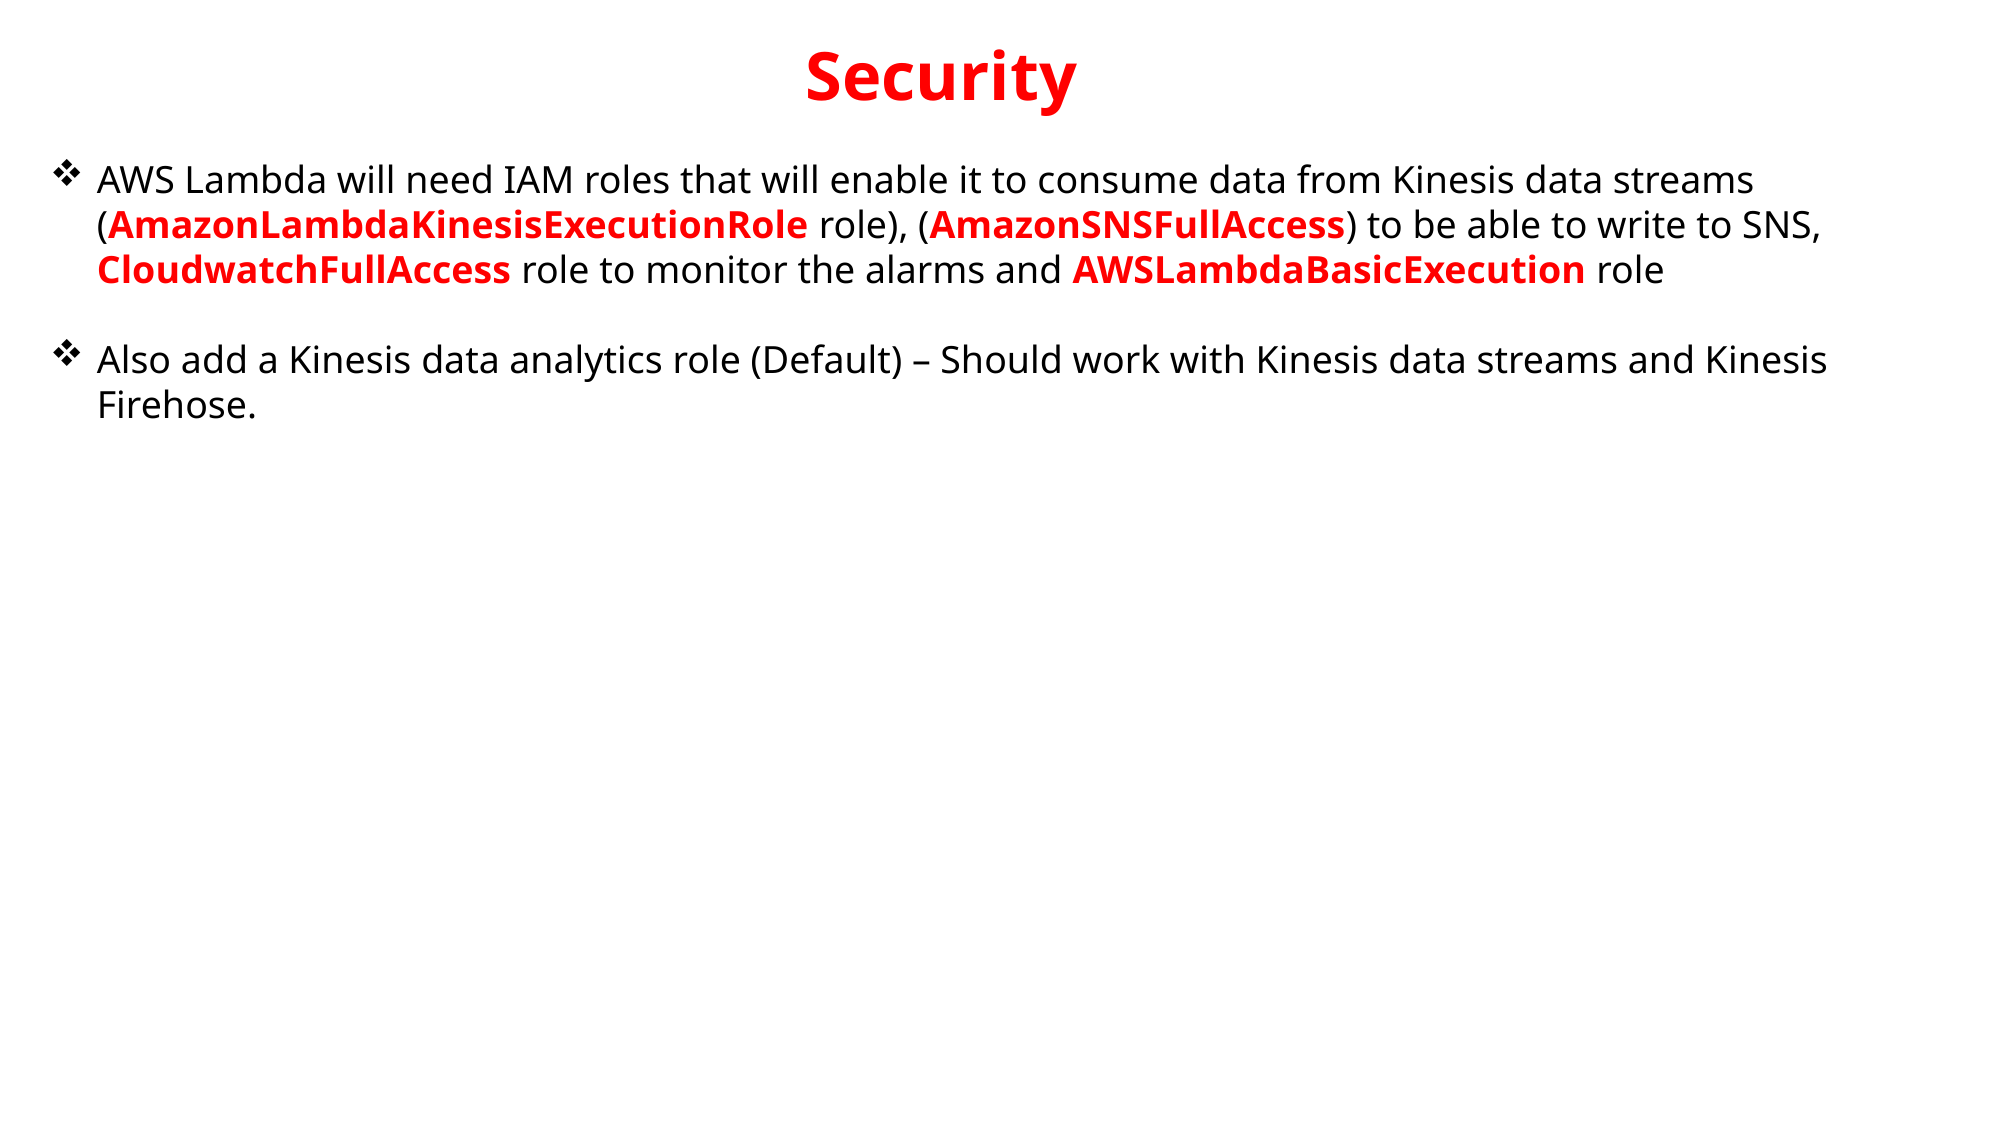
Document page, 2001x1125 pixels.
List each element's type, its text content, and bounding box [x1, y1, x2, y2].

text_box AWS Lambda will need IAM roles that will enable it to consume data from Kinesis data streams (AmazonLambdaKinesisExecutionRole role), (AmazonSNSFullAccess) to be able to write to SNS, CloudwatchFullAccess role to monitor the alarms and AWSLambdaBasicExecution role Also add a Kinesis data analytics role (Default) – Should work with Kinesis data streams and Kinesis Firehose. [35, 148, 1979, 748]
text_box Security [532, 26, 1482, 122]
